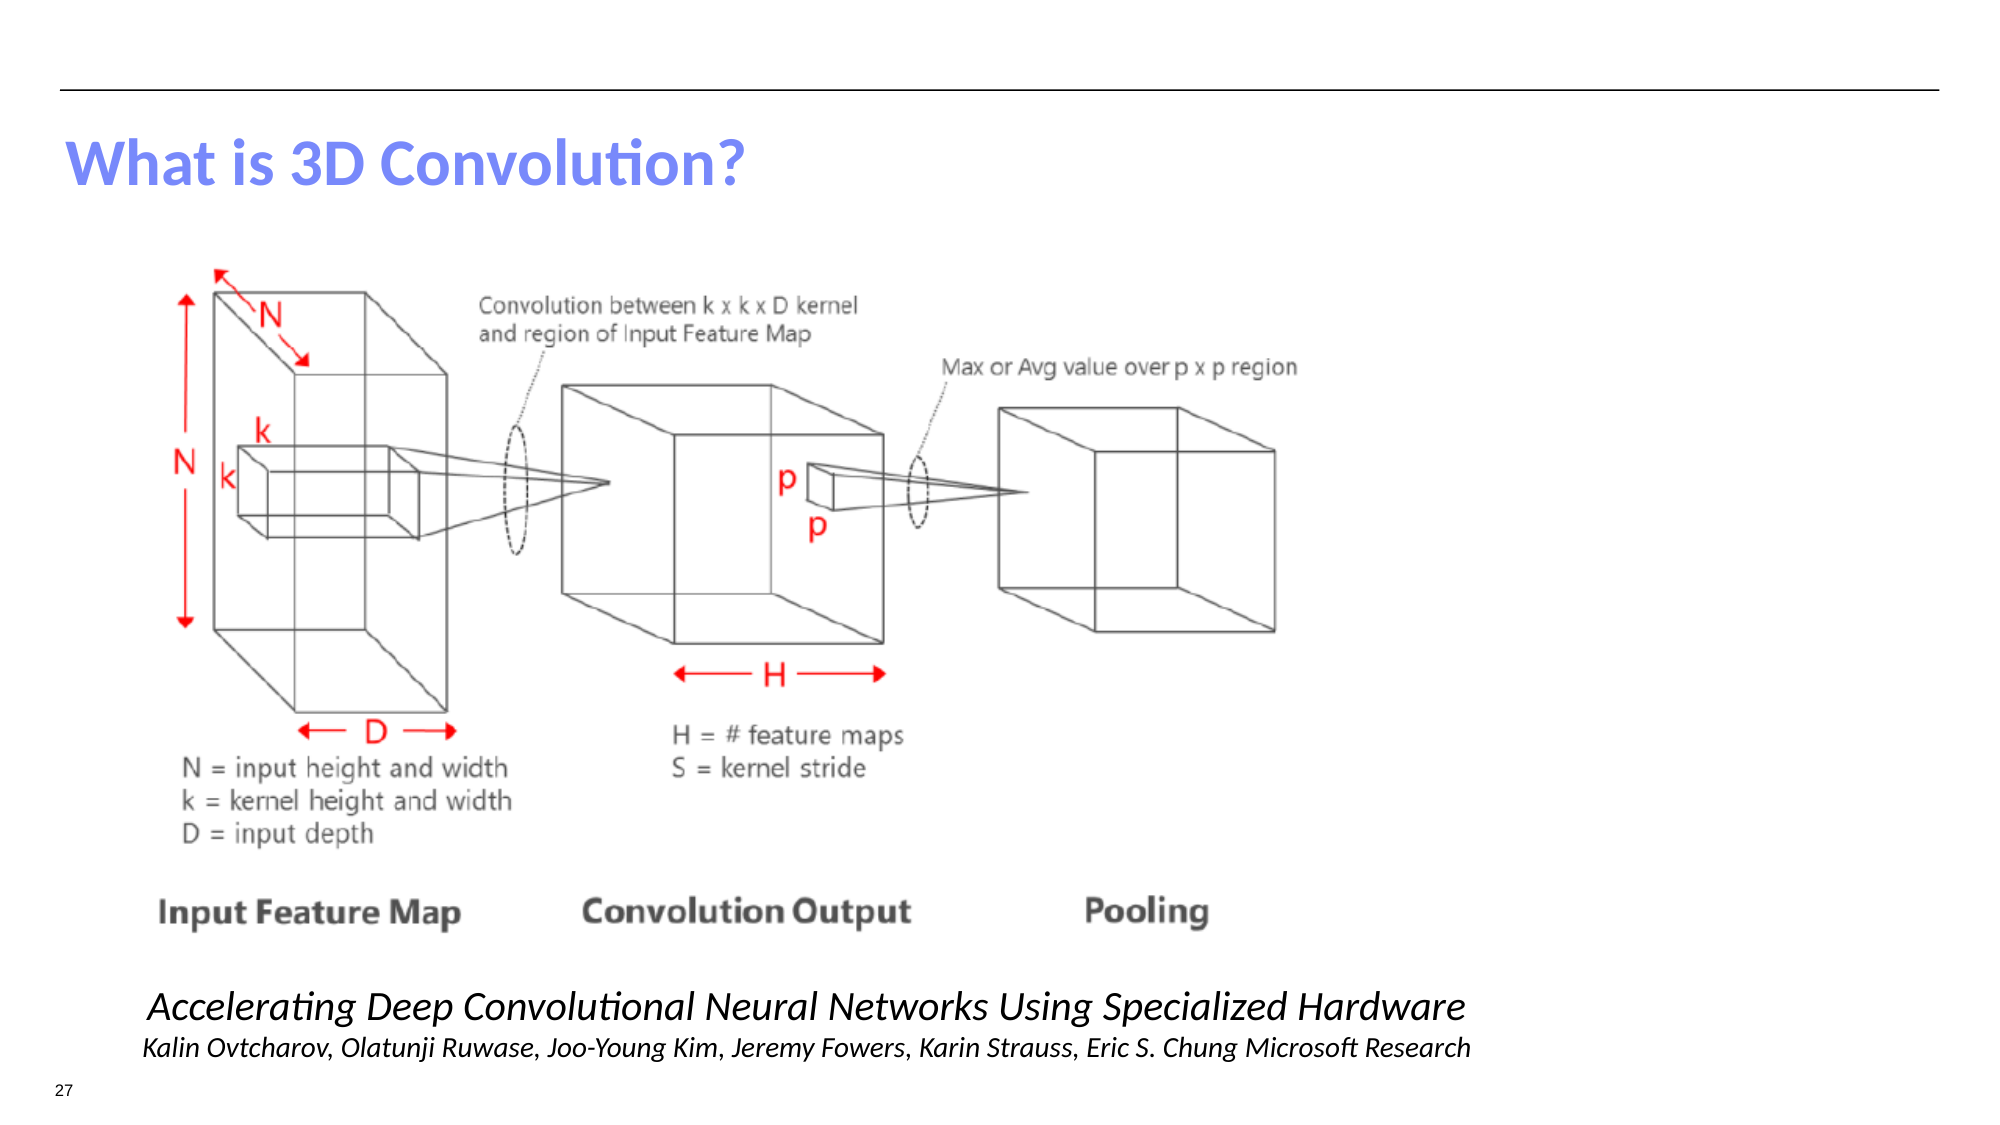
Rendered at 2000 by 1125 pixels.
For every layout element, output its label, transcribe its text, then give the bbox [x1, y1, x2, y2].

slide_number 27 [39, 1072, 121, 1103]
picture [121, 249, 1335, 941]
text_box What is 3D Convolution? [50, 110, 763, 206]
text_box Accelerating Deep Convolutional Neural Networks Using Specialized Hardware Kalin Ovtcharov, Olatunji Ruwase, Joo-Young Kim, Jeremy Fowers, Karin Strauss, Eric S. Chung Microsoft Research [127, 971, 1715, 1072]
